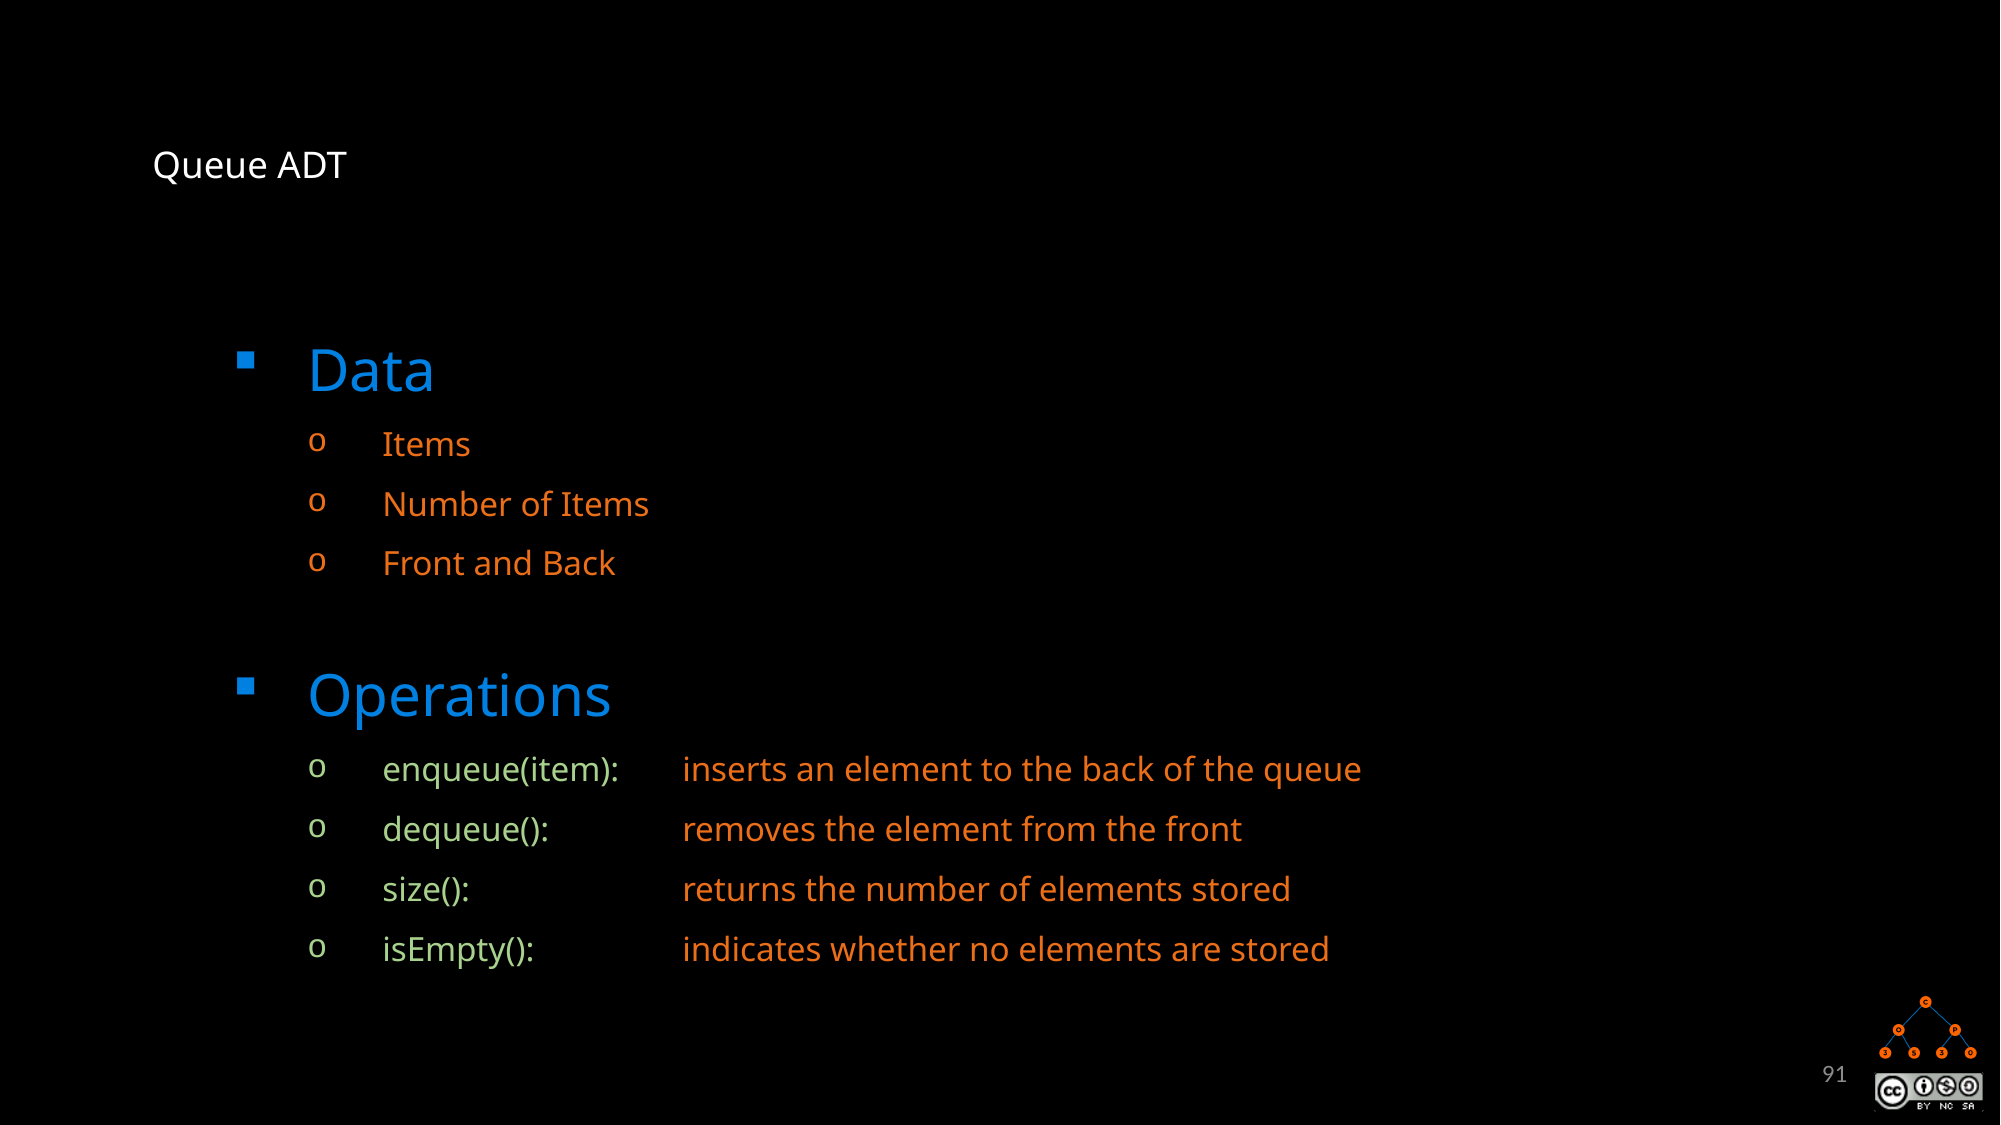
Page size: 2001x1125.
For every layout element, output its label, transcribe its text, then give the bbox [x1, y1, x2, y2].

slide_number 91 [1412, 1042, 1859, 1103]
title Queue ADT [137, 59, 1863, 278]
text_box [1859, 988, 1998, 1112]
text_box Data Items Number of Items Front and Back Operations enqueue(item): inserts an element to the back of the queue dequeue(): removes the element from the front size(): returns the number of elements stored isEmpty(): indicates whether no elements are stored [217, 290, 1880, 1125]
